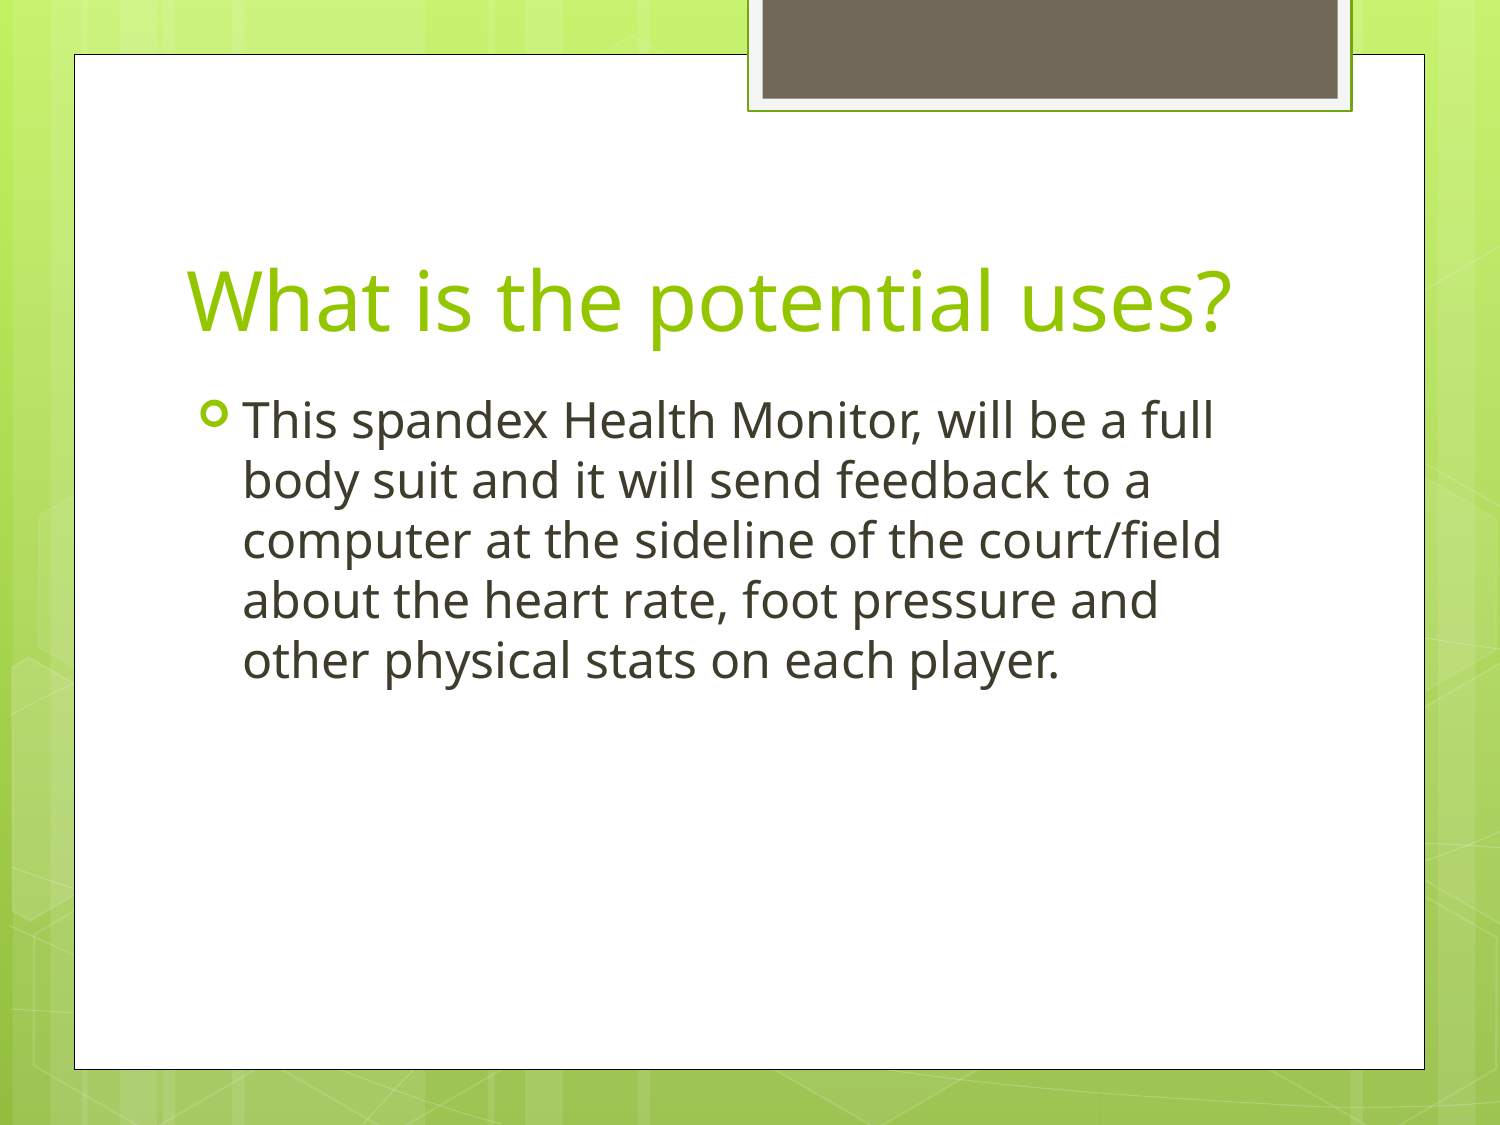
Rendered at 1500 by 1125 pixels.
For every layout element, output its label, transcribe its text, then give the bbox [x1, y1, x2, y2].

list This spandex Health Monitor, will be a full body suit and it will send feedback to a computer at the sideline of the court/field about the heart rate, foot pressure and other physical stats on each player. [171, 381, 1283, 957]
title What is the potential uses? [171, 168, 1324, 357]
